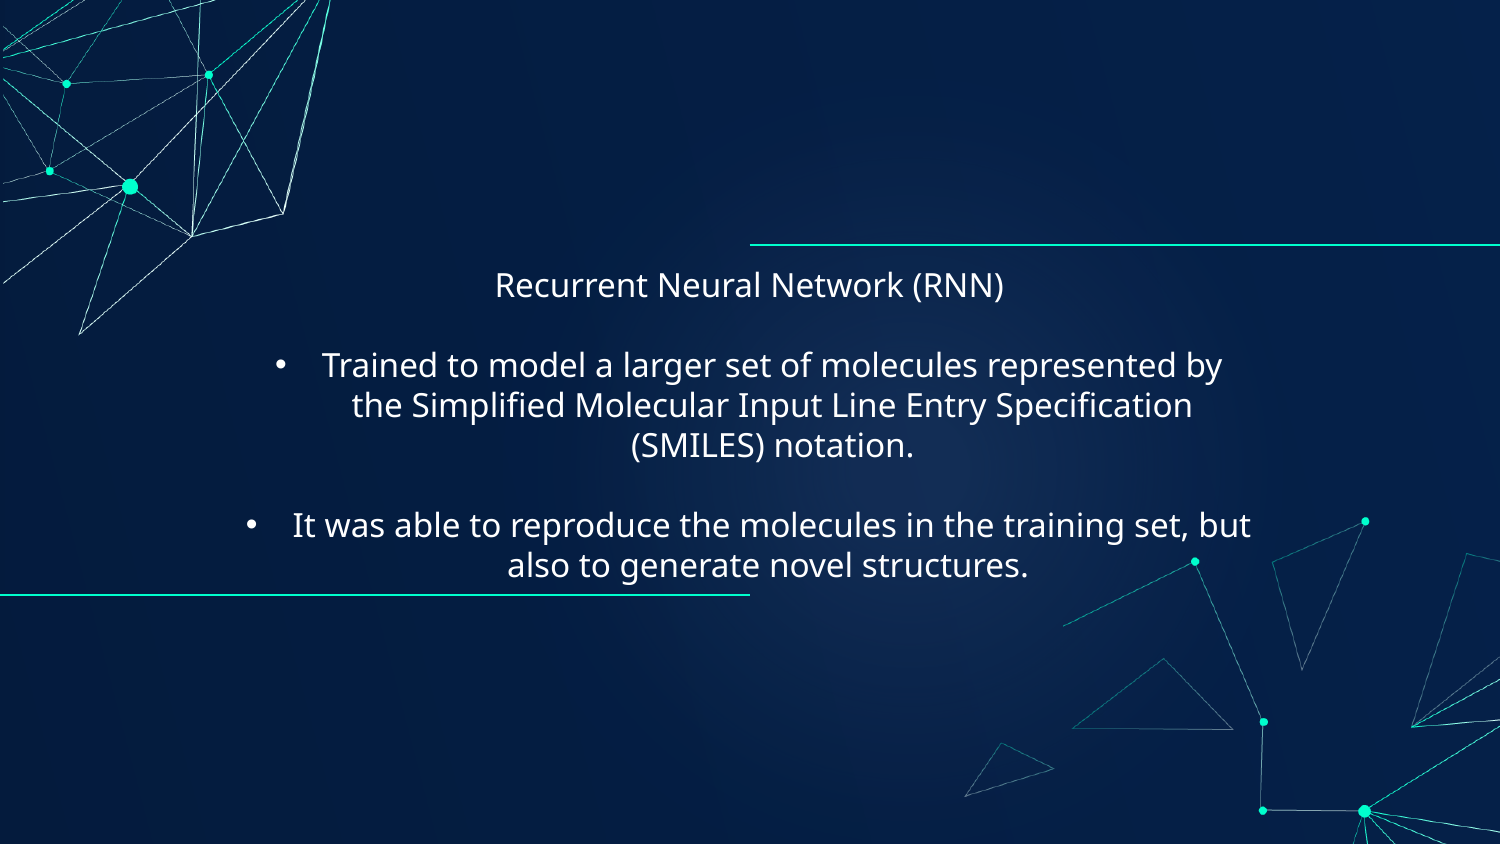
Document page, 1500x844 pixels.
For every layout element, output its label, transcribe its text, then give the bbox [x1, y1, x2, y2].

subtitle Recurrent Neural Network (RNN) Trained to model a larger set of molecules represented by the Simplified Molecular Input Line Entry Specification (SMILES) notation. It was able to reproduce the molecules in the training set, but also to generate novel structures. [230, 249, 1269, 644]
picture [0, 0, 1500, 844]
